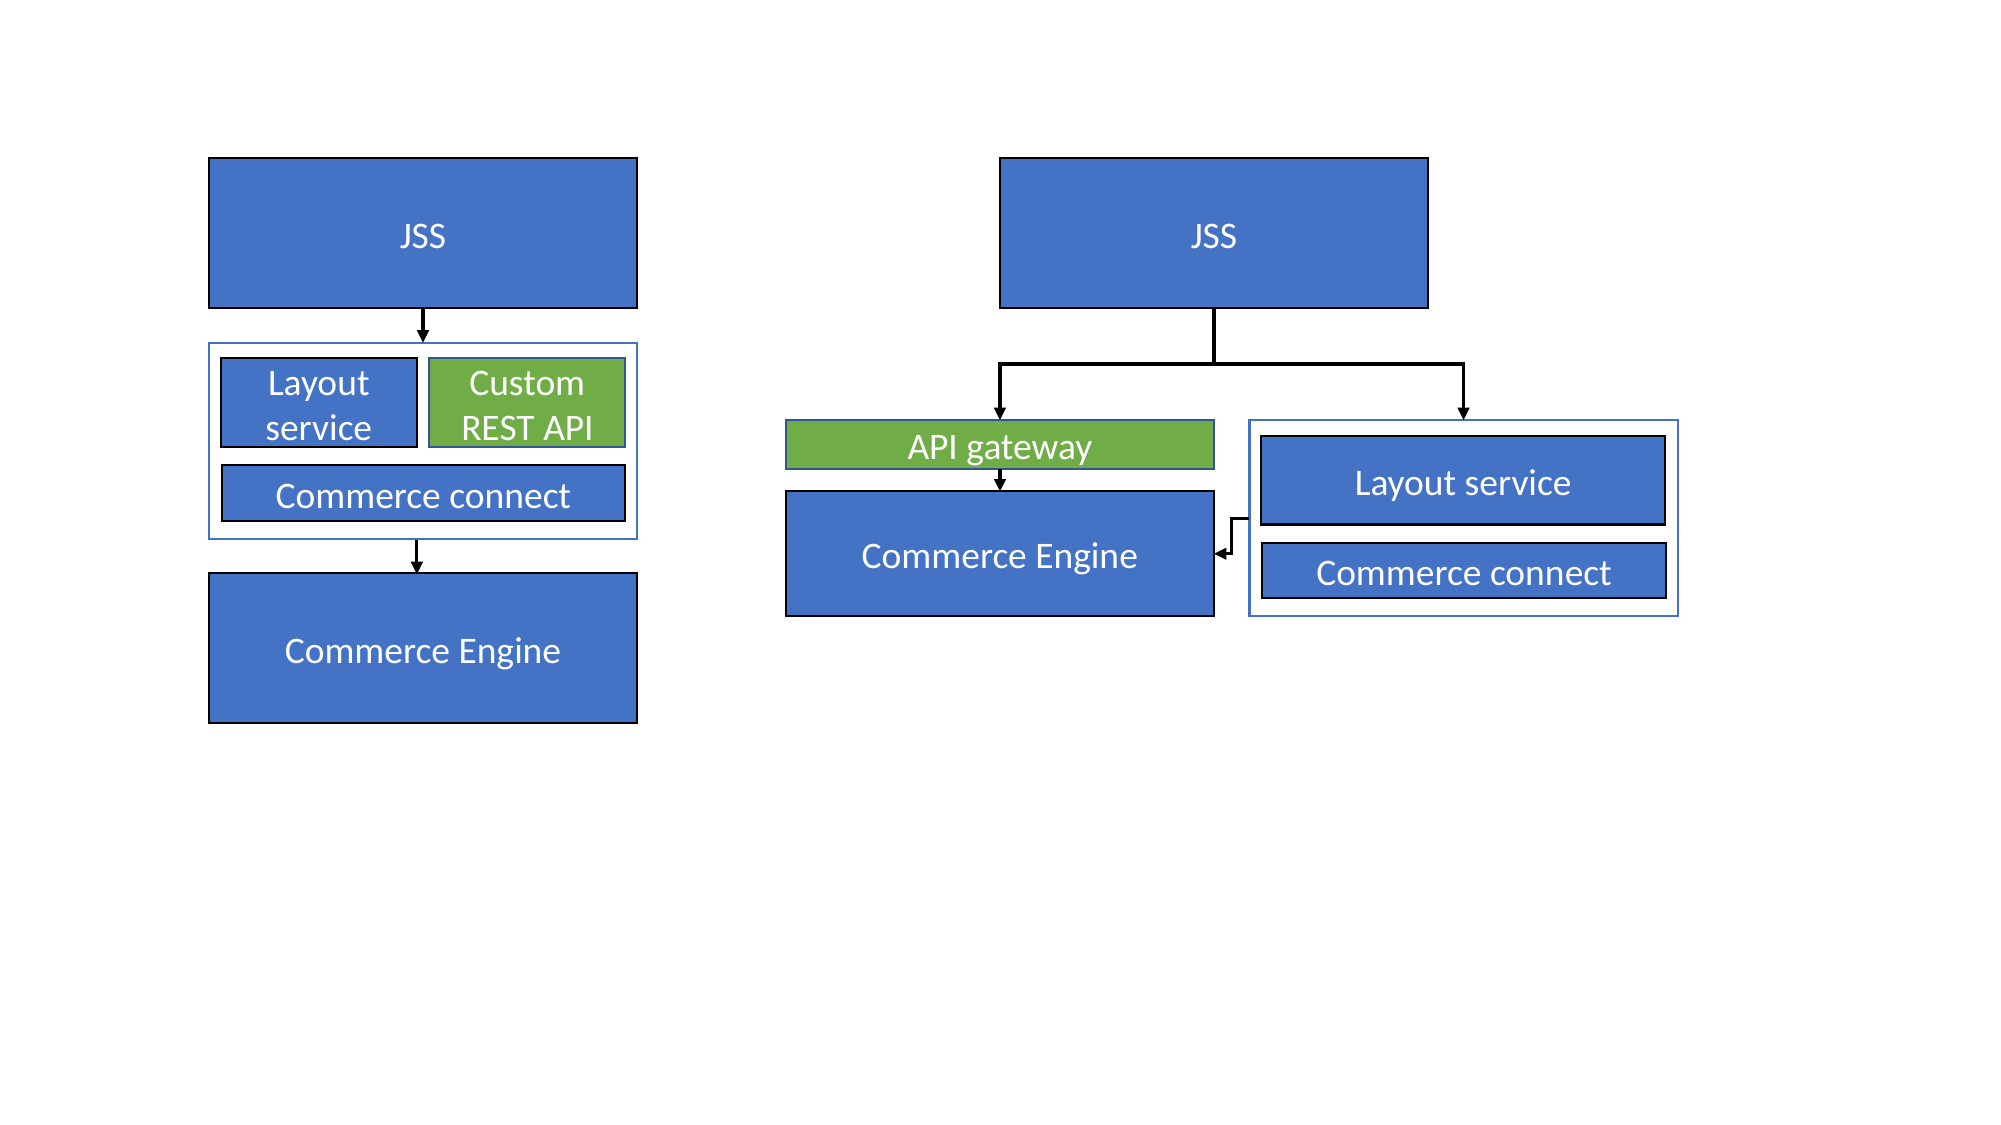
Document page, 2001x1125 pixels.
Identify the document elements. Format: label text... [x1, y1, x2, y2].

text_box Commerce Engine [785, 490, 1215, 617]
text_box Custom REST API [428, 357, 626, 448]
text_box JSS [999, 157, 1429, 309]
text_box [1248, 419, 1679, 617]
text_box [1214, 518, 1250, 554]
text_box Commerce Engine [208, 572, 638, 724]
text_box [1051, 256, 1163, 472]
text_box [1282, 239, 1395, 489]
text_box Commerce connect [1261, 542, 1667, 599]
text_box Layout service [1260, 435, 1666, 526]
text_box Commerce connect [221, 464, 626, 522]
text_box API gateway [785, 419, 1051, 470]
text_box JSS [208, 157, 638, 309]
text_box Layout service [220, 357, 418, 448]
text_box [208, 342, 638, 540]
text_box API gateway [1163, 419, 1215, 470]
